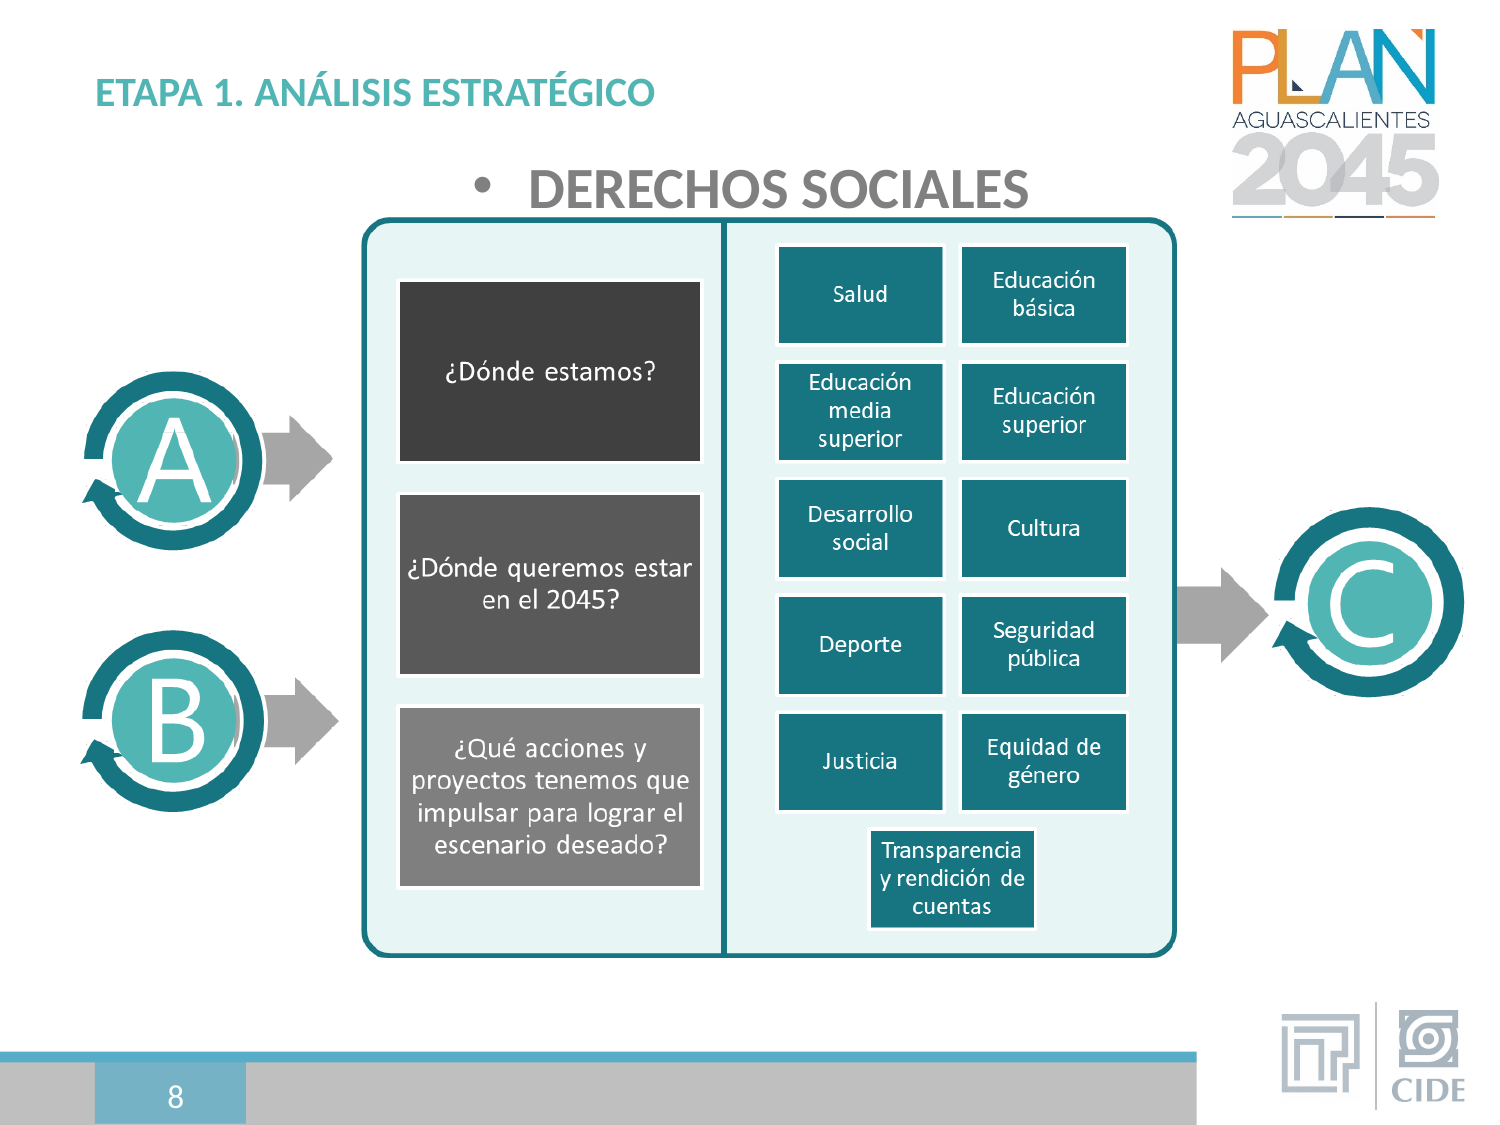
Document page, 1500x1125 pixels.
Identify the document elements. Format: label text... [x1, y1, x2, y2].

text_box Etapa 1. Análisis estratégico Derechos sociales [80, 32, 1230, 163]
picture [0, 29, 1500, 959]
slide_number 8 [94, 1073, 257, 1118]
picture [1382, 29, 1427, 88]
